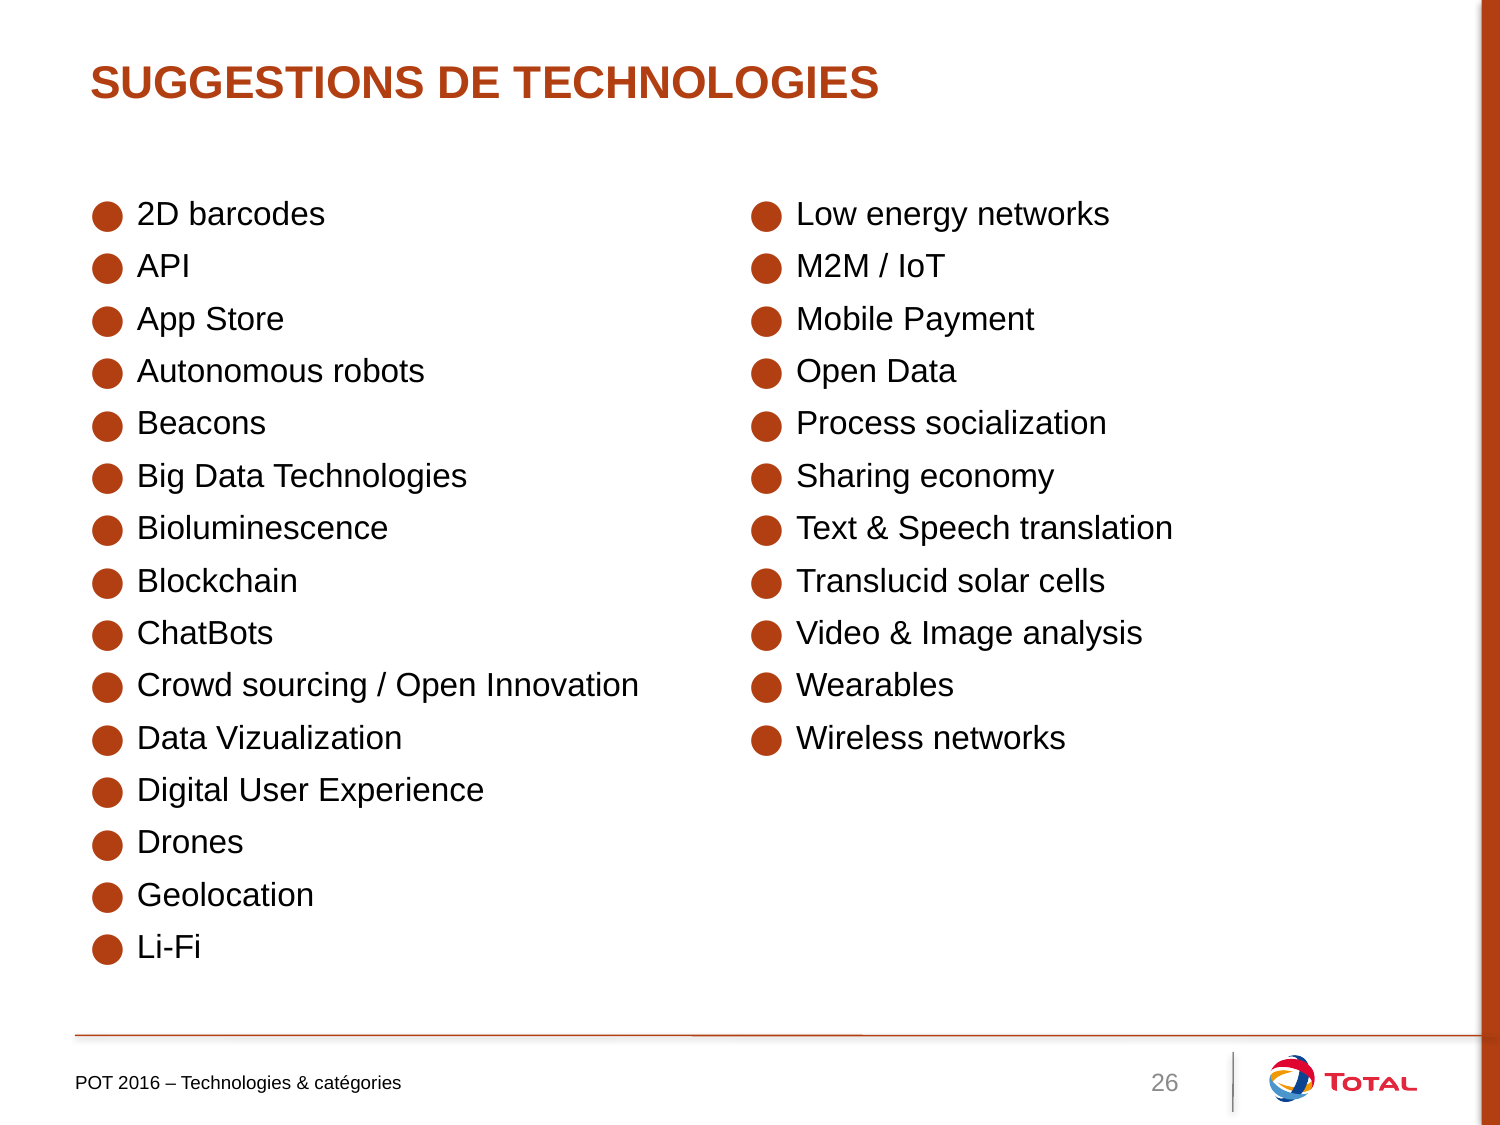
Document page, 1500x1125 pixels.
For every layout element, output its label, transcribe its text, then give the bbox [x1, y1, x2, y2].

picture [1260, 1045, 1426, 1112]
title Suggestions de TechnologieS [75, 45, 1424, 150]
slide_number 26 [1074, 1051, 1194, 1112]
footer POT 2016 – Technologies & catégories [75, 1051, 988, 1112]
list 2D barcodes API App Store Autonomous robots Beacons Big Data Technologies Bioluminescence Blockchain ChatBots Crowd sourcing / Open Innovation Data Vizualization Digital User Experience Drones Geolocation Li-Fi Low energy networks M2M / IoT Mobile Payment Open Data Process socialization Sharing economy Text & Speech translation Translucid solar cells Video & Image analysis Wearables Wireless networks [75, 184, 1424, 1012]
